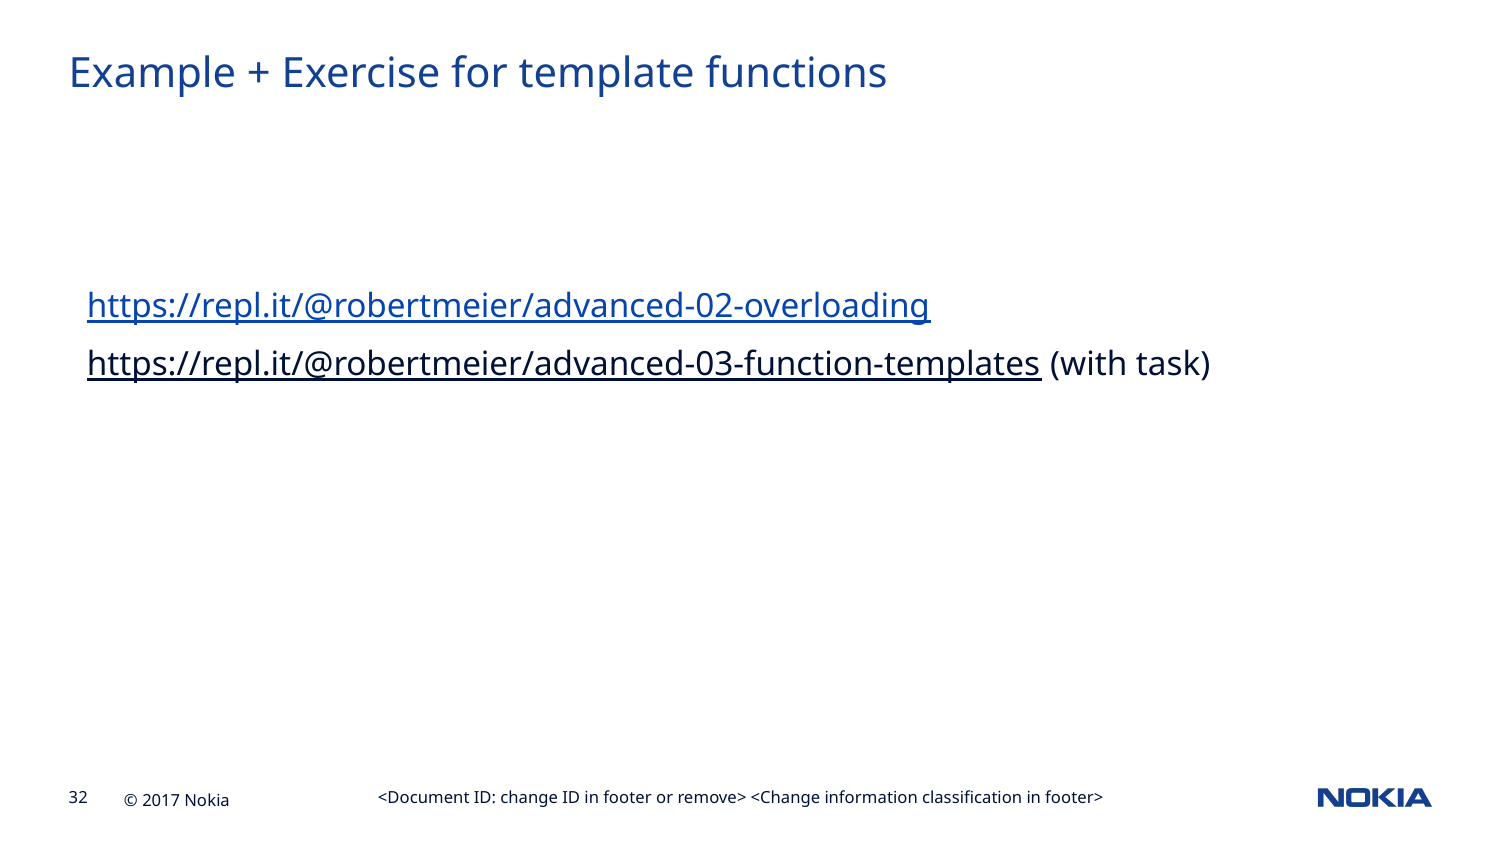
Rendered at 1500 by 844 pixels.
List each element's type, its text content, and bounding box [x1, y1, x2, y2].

list https://repl.it/@robertmeier/advanced-02-overloading https://repl.it/@robertmeier/advanced-03-function-templates (with task) [86, 127, 1450, 760]
footer <Document ID: change ID in footer or remove> <Change information classification in footer> [377, 790, 1122, 811]
list Example + Exercise for template functions [68, 46, 1432, 97]
picture [1292, 762, 1458, 833]
